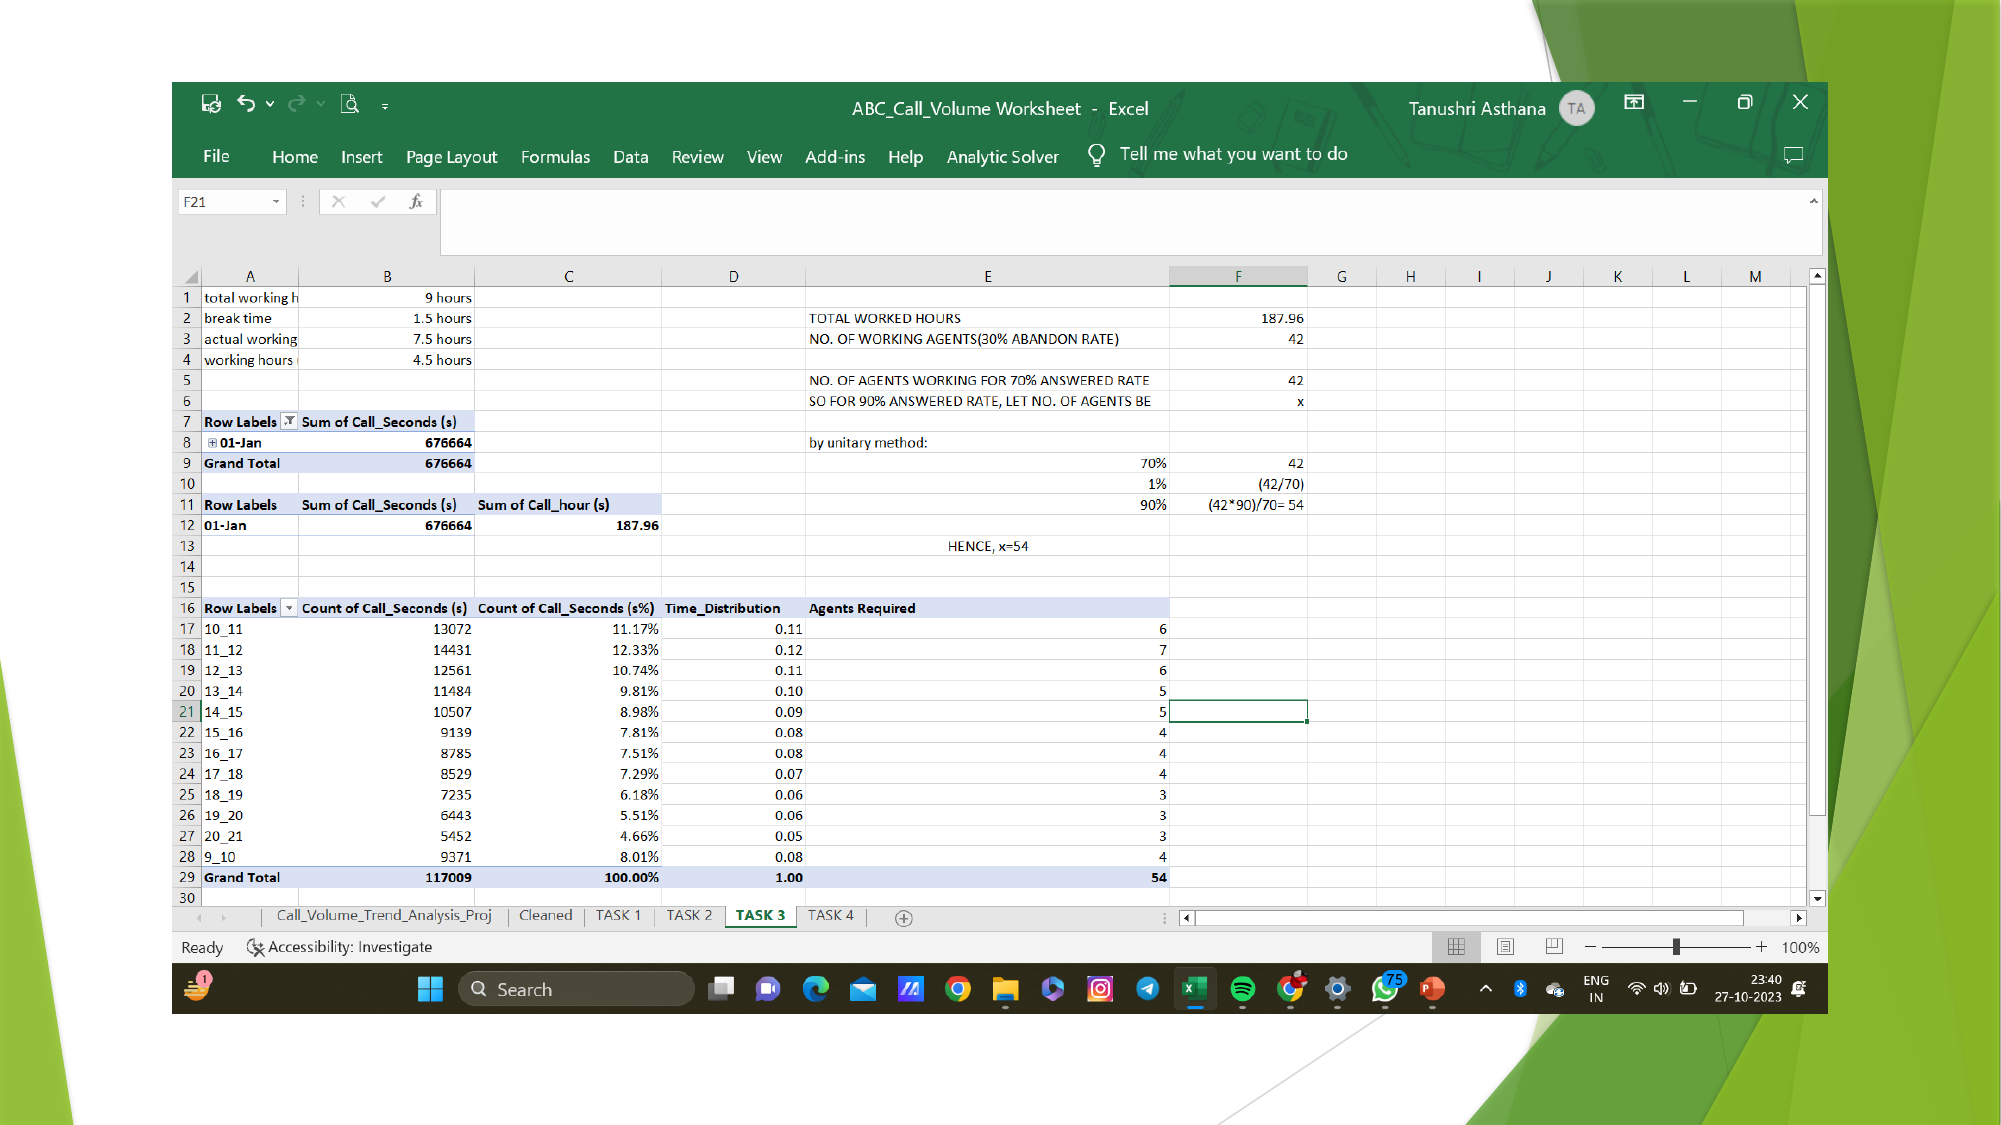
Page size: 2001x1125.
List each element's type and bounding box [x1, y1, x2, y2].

list [172, 82, 1828, 1014]
